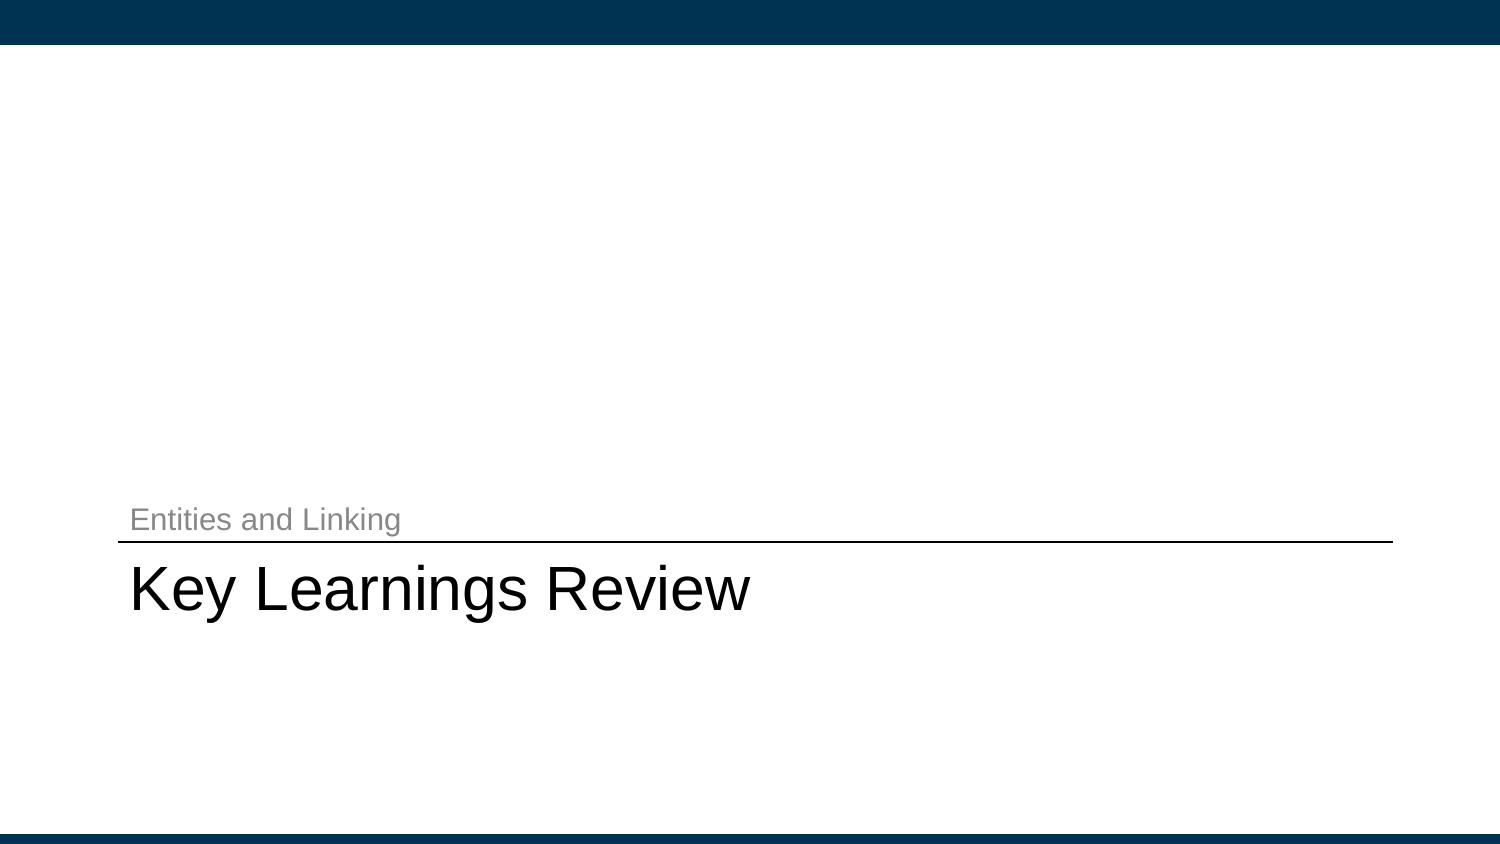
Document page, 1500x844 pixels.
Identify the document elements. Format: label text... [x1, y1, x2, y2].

title Key Learnings Review [118, 543, 1394, 710]
list Entities and Linking [118, 357, 1394, 543]
